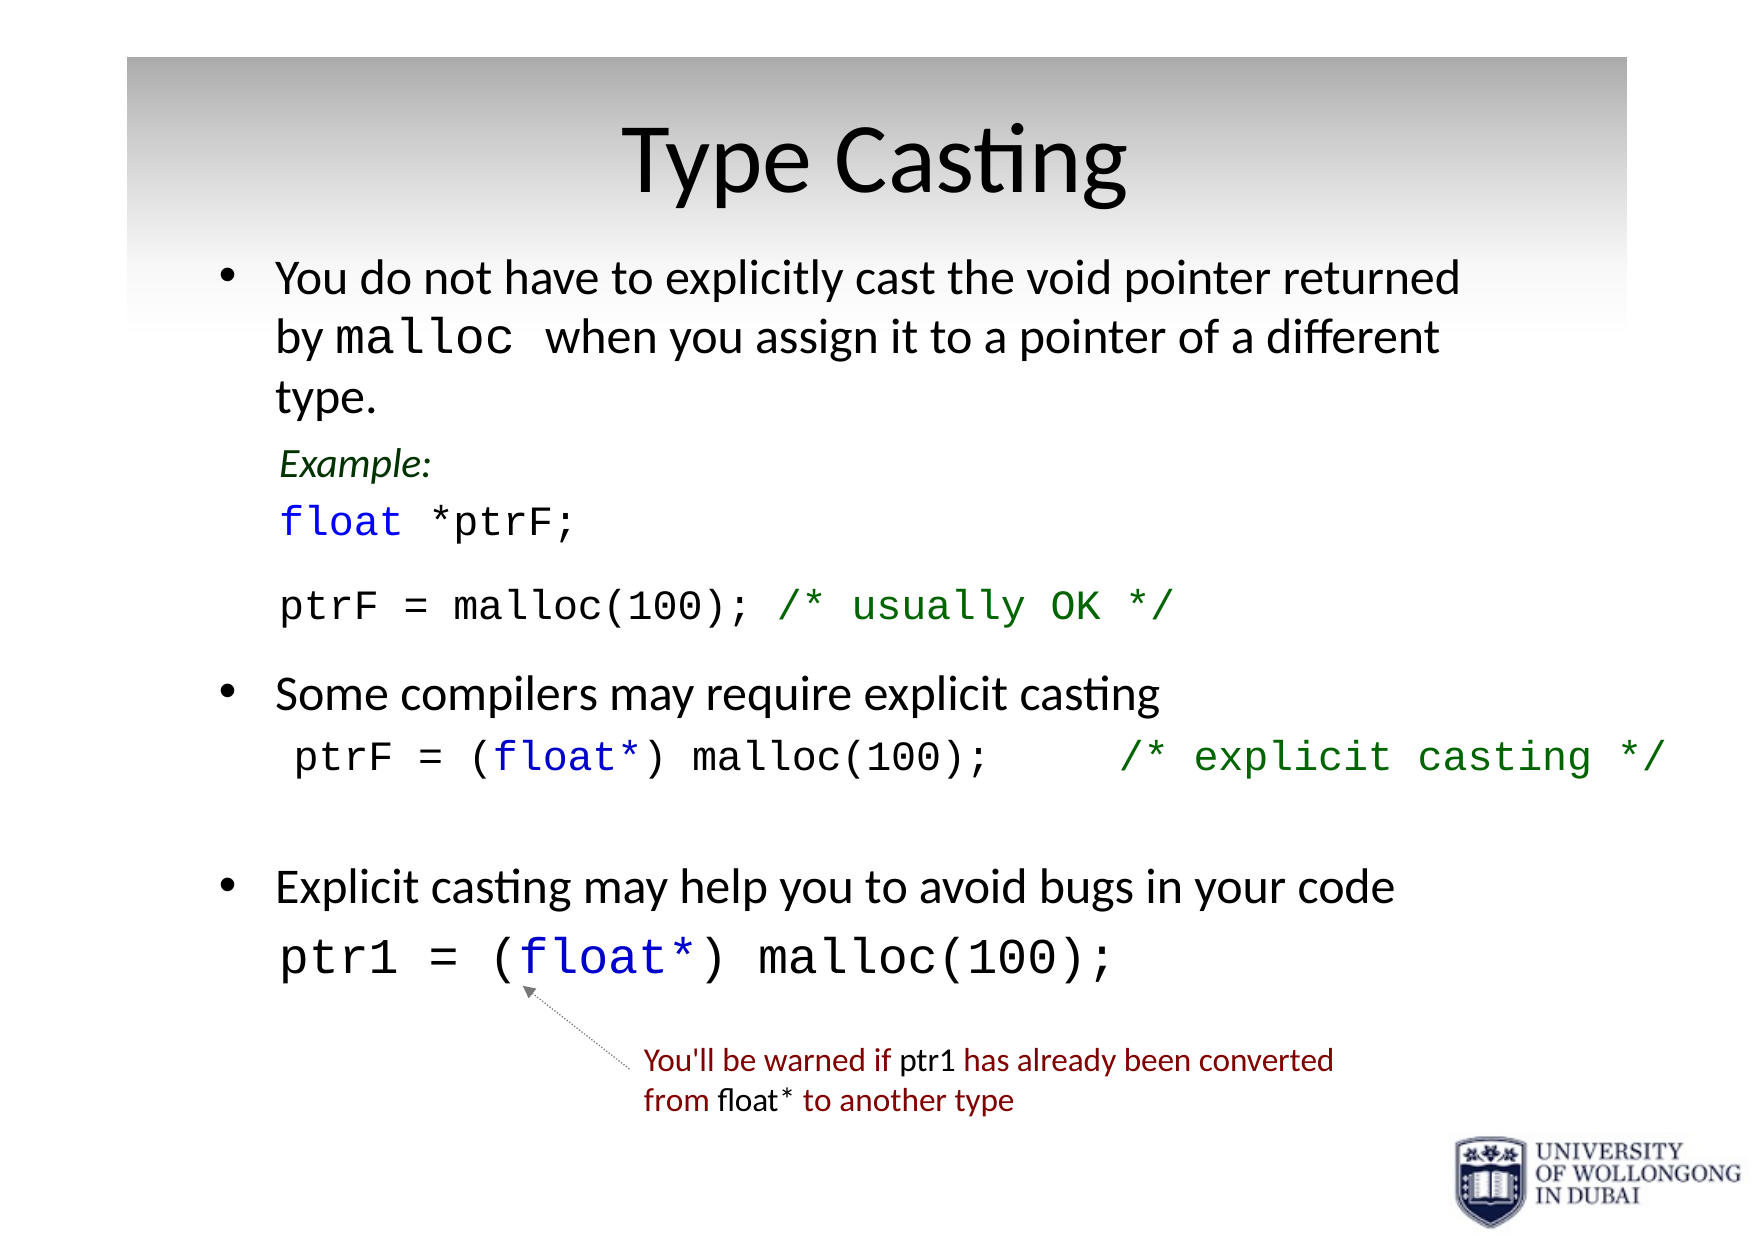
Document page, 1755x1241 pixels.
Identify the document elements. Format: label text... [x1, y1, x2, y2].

picture [127, 57, 1753, 1238]
text_box [522, 985, 630, 1070]
text_box Example: float *ptrF; ptrF = malloc(100); /* usually OK */ [277, 435, 1263, 660]
text_box Some compilers may require explicit casting ptrF = (float*) malloc(100); /* explicit casting */ Explicit casting may help you to avoid bugs in your code ptr1 = (float*) malloc(100); You'll be warned if ptr1 has already been converted from float* to another type [216, 660, 1715, 1119]
title Type Casting [366, 45, 1388, 245]
text_box You do not have to explicitly cast the void pointer returned by malloc when you assign it to a pointer of a different type. [216, 245, 1481, 424]
